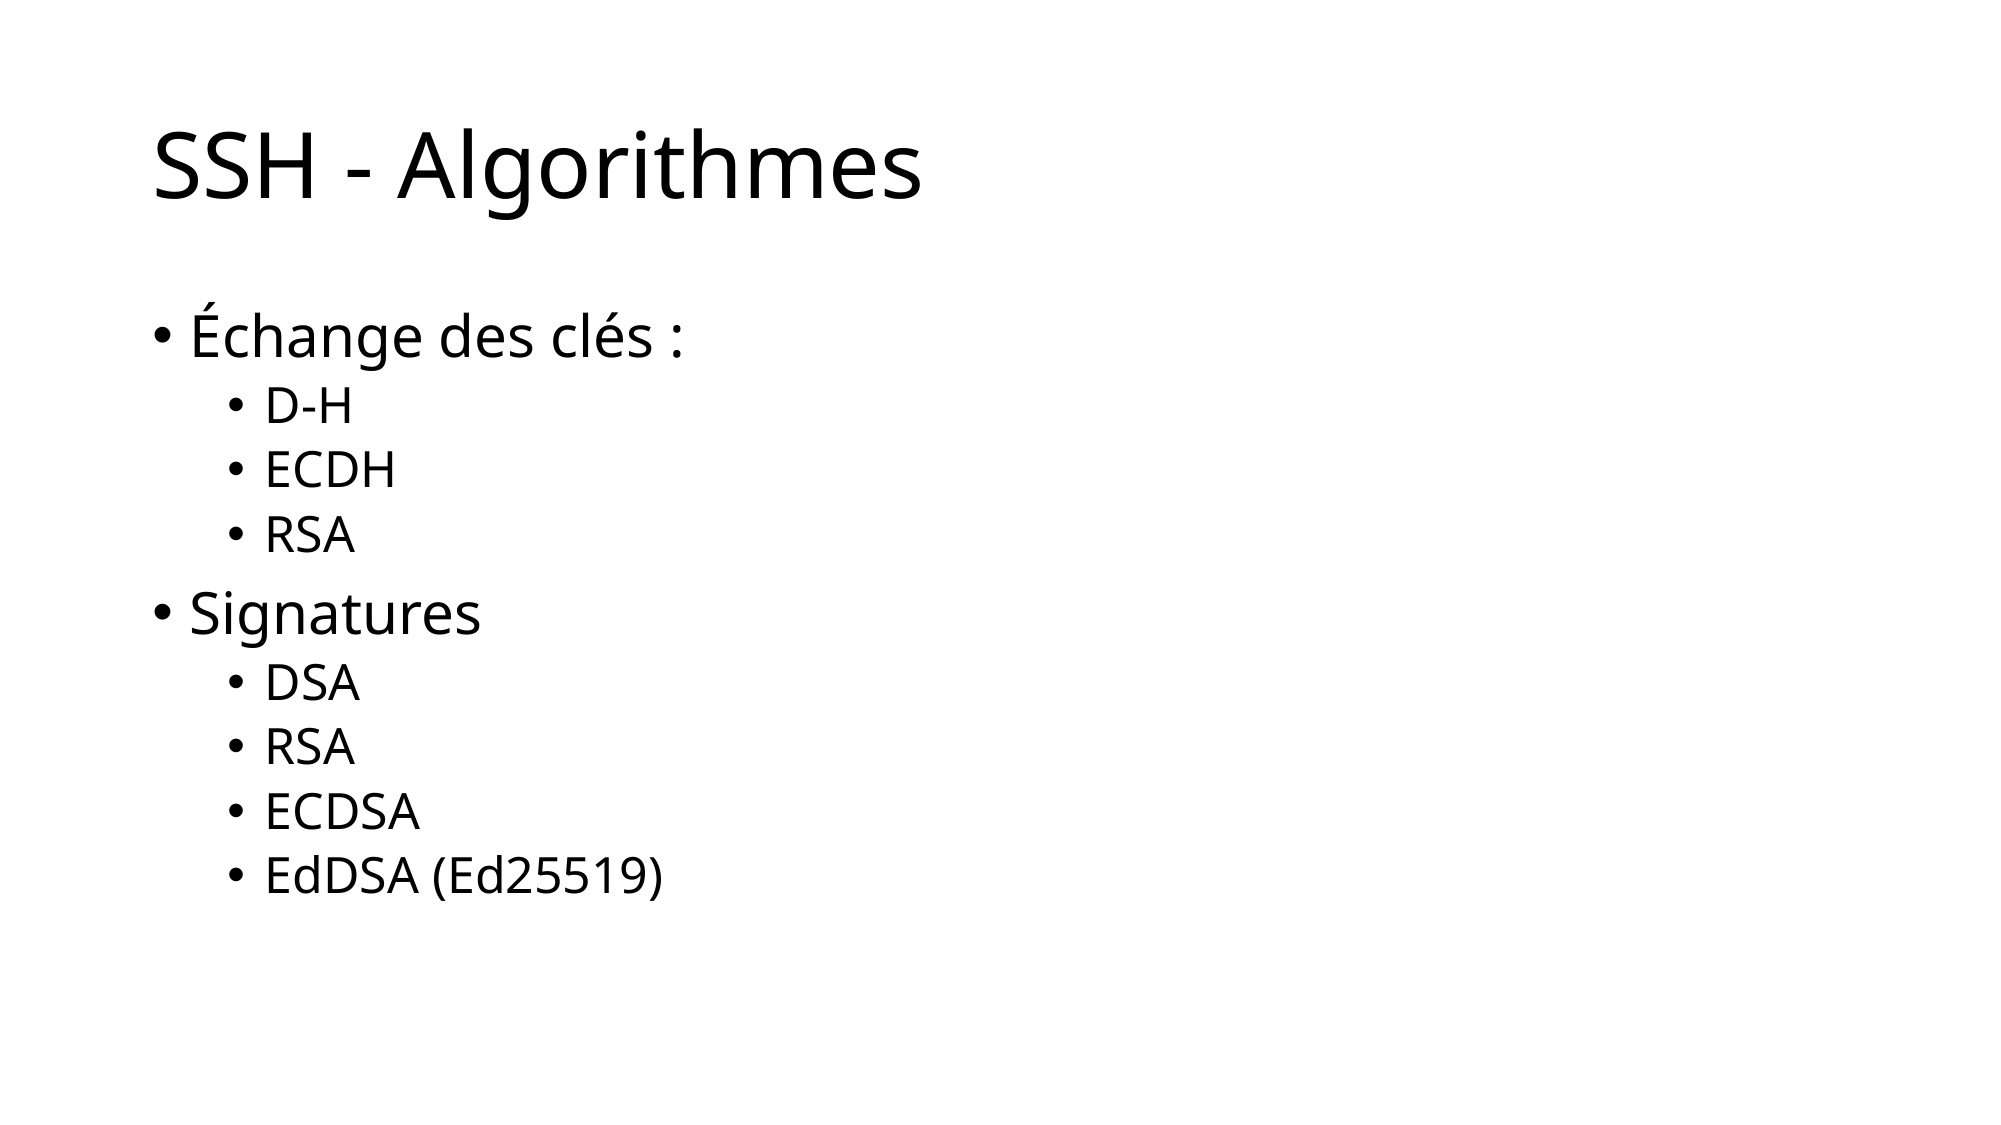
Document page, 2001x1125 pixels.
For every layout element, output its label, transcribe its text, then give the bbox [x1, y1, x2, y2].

title SSH - Algorithmes [137, 59, 1863, 278]
list Échange des clés : D-H ECDH RSA Signatures DSA RSA ECDSA EdDSA (Ed25519) [137, 299, 1863, 1014]
